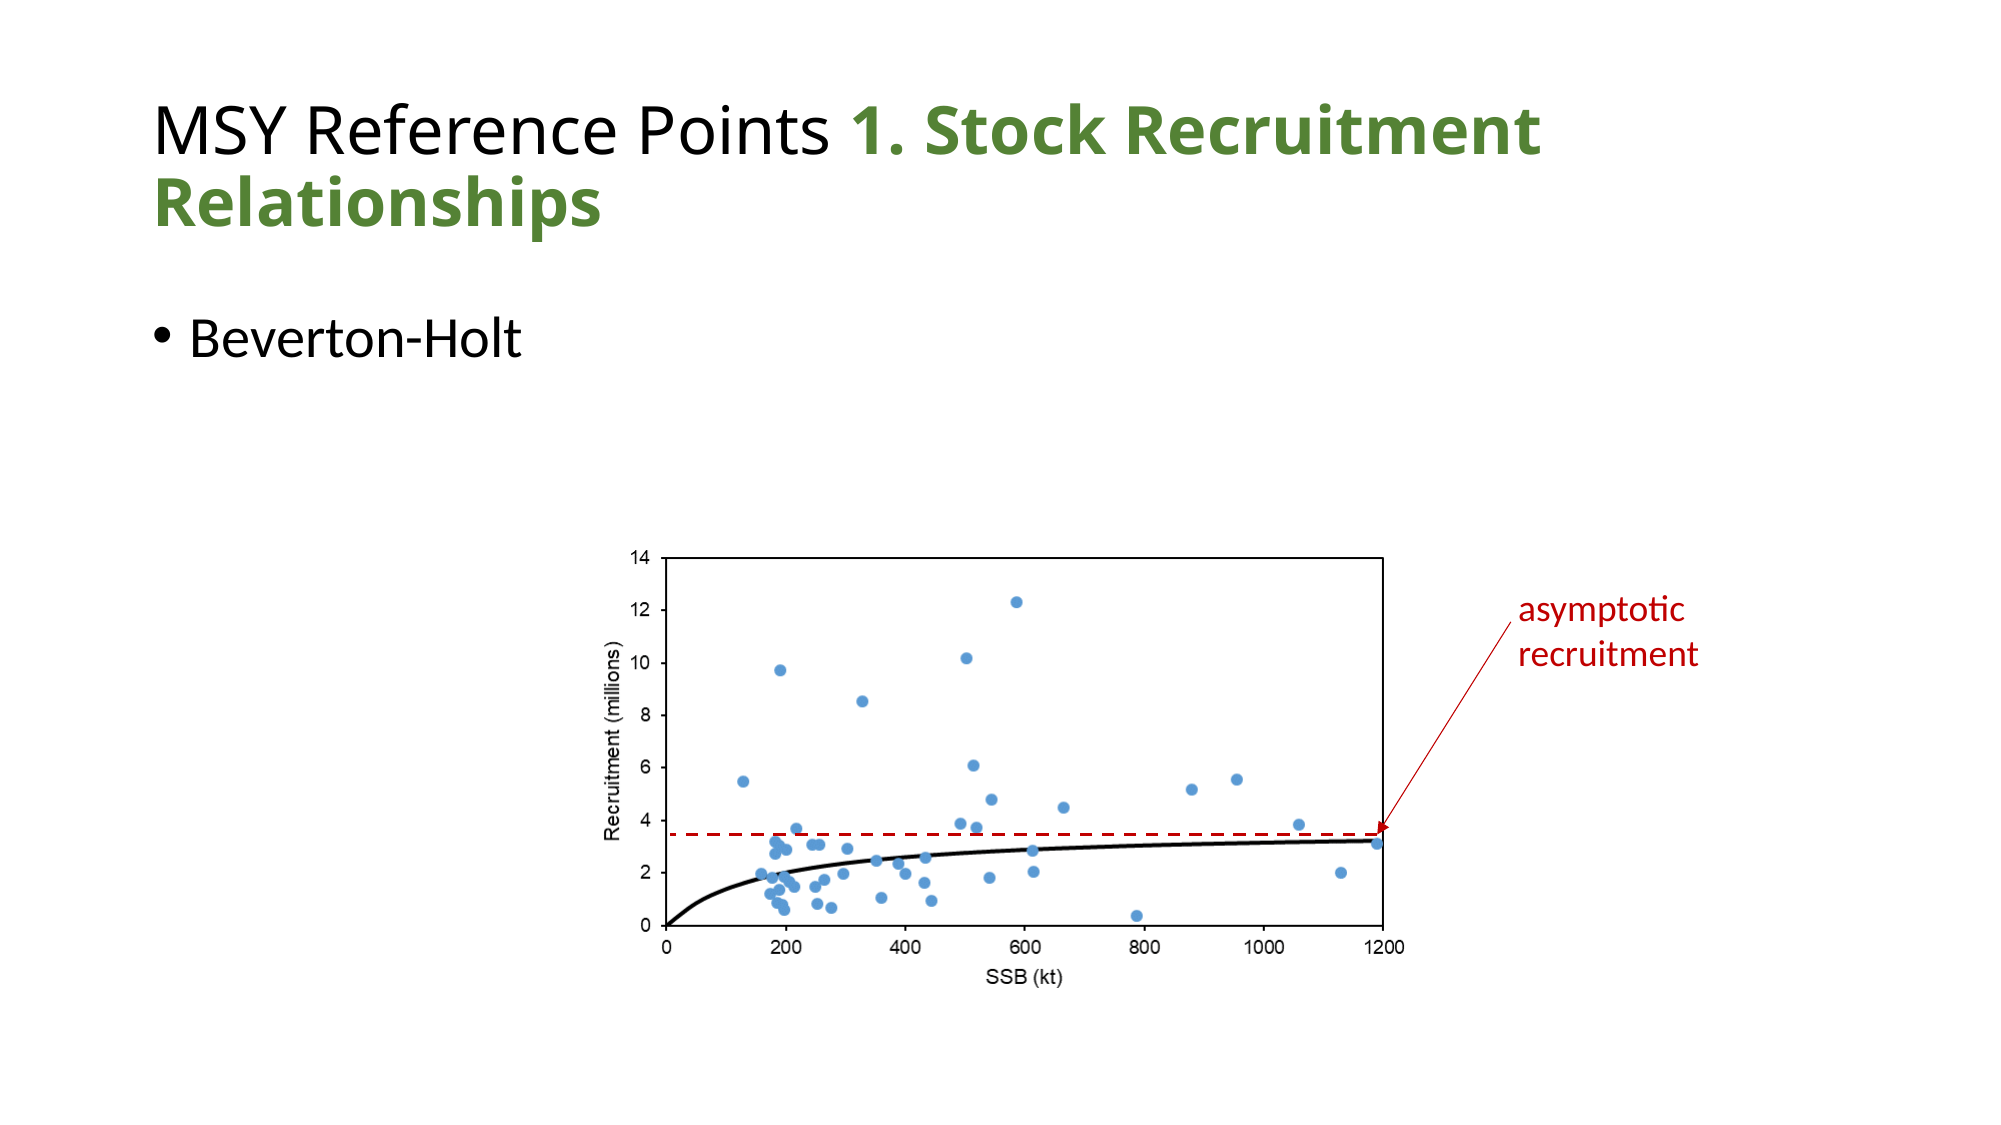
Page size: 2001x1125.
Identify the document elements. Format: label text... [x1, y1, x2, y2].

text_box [1377, 621, 1511, 835]
picture [573, 535, 1427, 1014]
title MSY Reference Points 1. Stock Recruitment Relationships [137, 59, 1863, 278]
